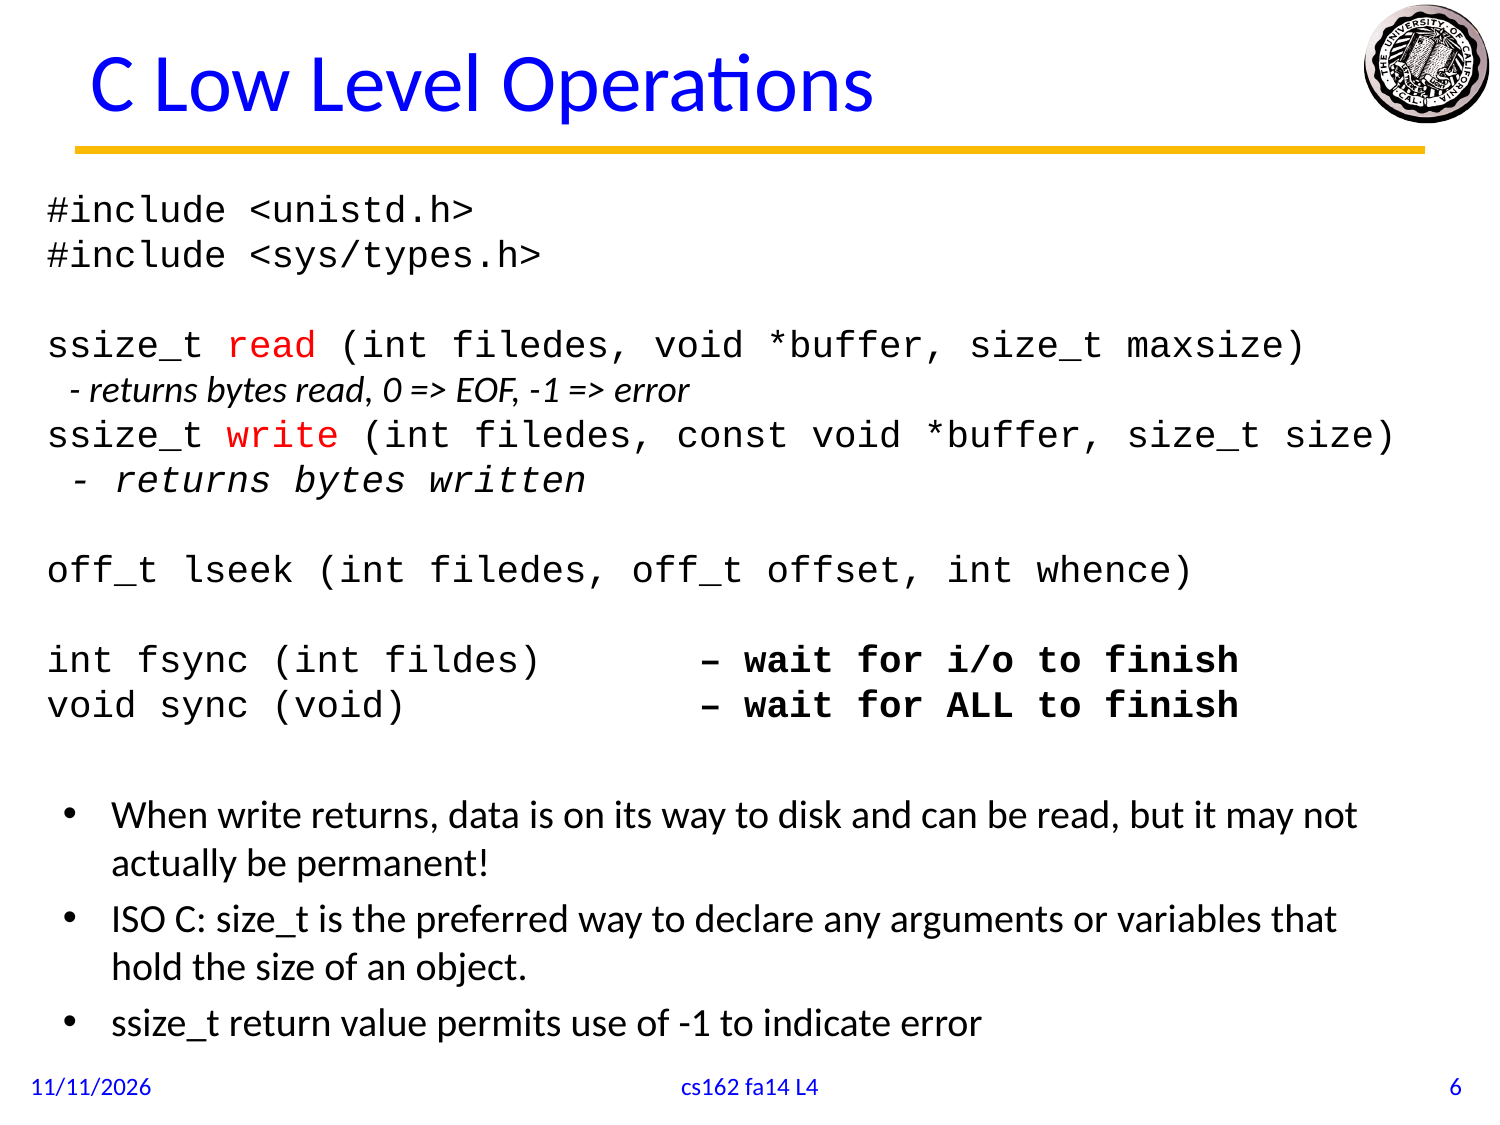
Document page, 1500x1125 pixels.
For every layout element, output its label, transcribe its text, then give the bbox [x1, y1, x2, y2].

text_box #include <unistd.h> #include <sys/types.h> ssize_t read (int filedes, void *buffer, size_t maxsize) - returns bytes read, 0 => EOF, -1 => error ssize_t write (int filedes, const void *buffer, size_t size) - returns bytes written off_t lseek (int filedes, off_t offset, int whence) int fsync (int fildes) – wait for i/o to finish void sync (void) – wait for ALL to finish [31, 177, 1449, 732]
slide_number 6 [1127, 1055, 1478, 1115]
picture [1350, 0, 1500, 127]
title C Low Level Operations [75, 6, 1425, 150]
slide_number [15, 1055, 366, 1115]
list When write returns, data is on its way to disk and can be read, but it may not actually be permanent! ISO C: size_t is the preferred way to declare any arguments or variables that hold the size of an object. ssize_t return value permits use of -1 to indicate error [47, 781, 1398, 1056]
footer cs162 fa14 L4 [512, 1055, 988, 1115]
